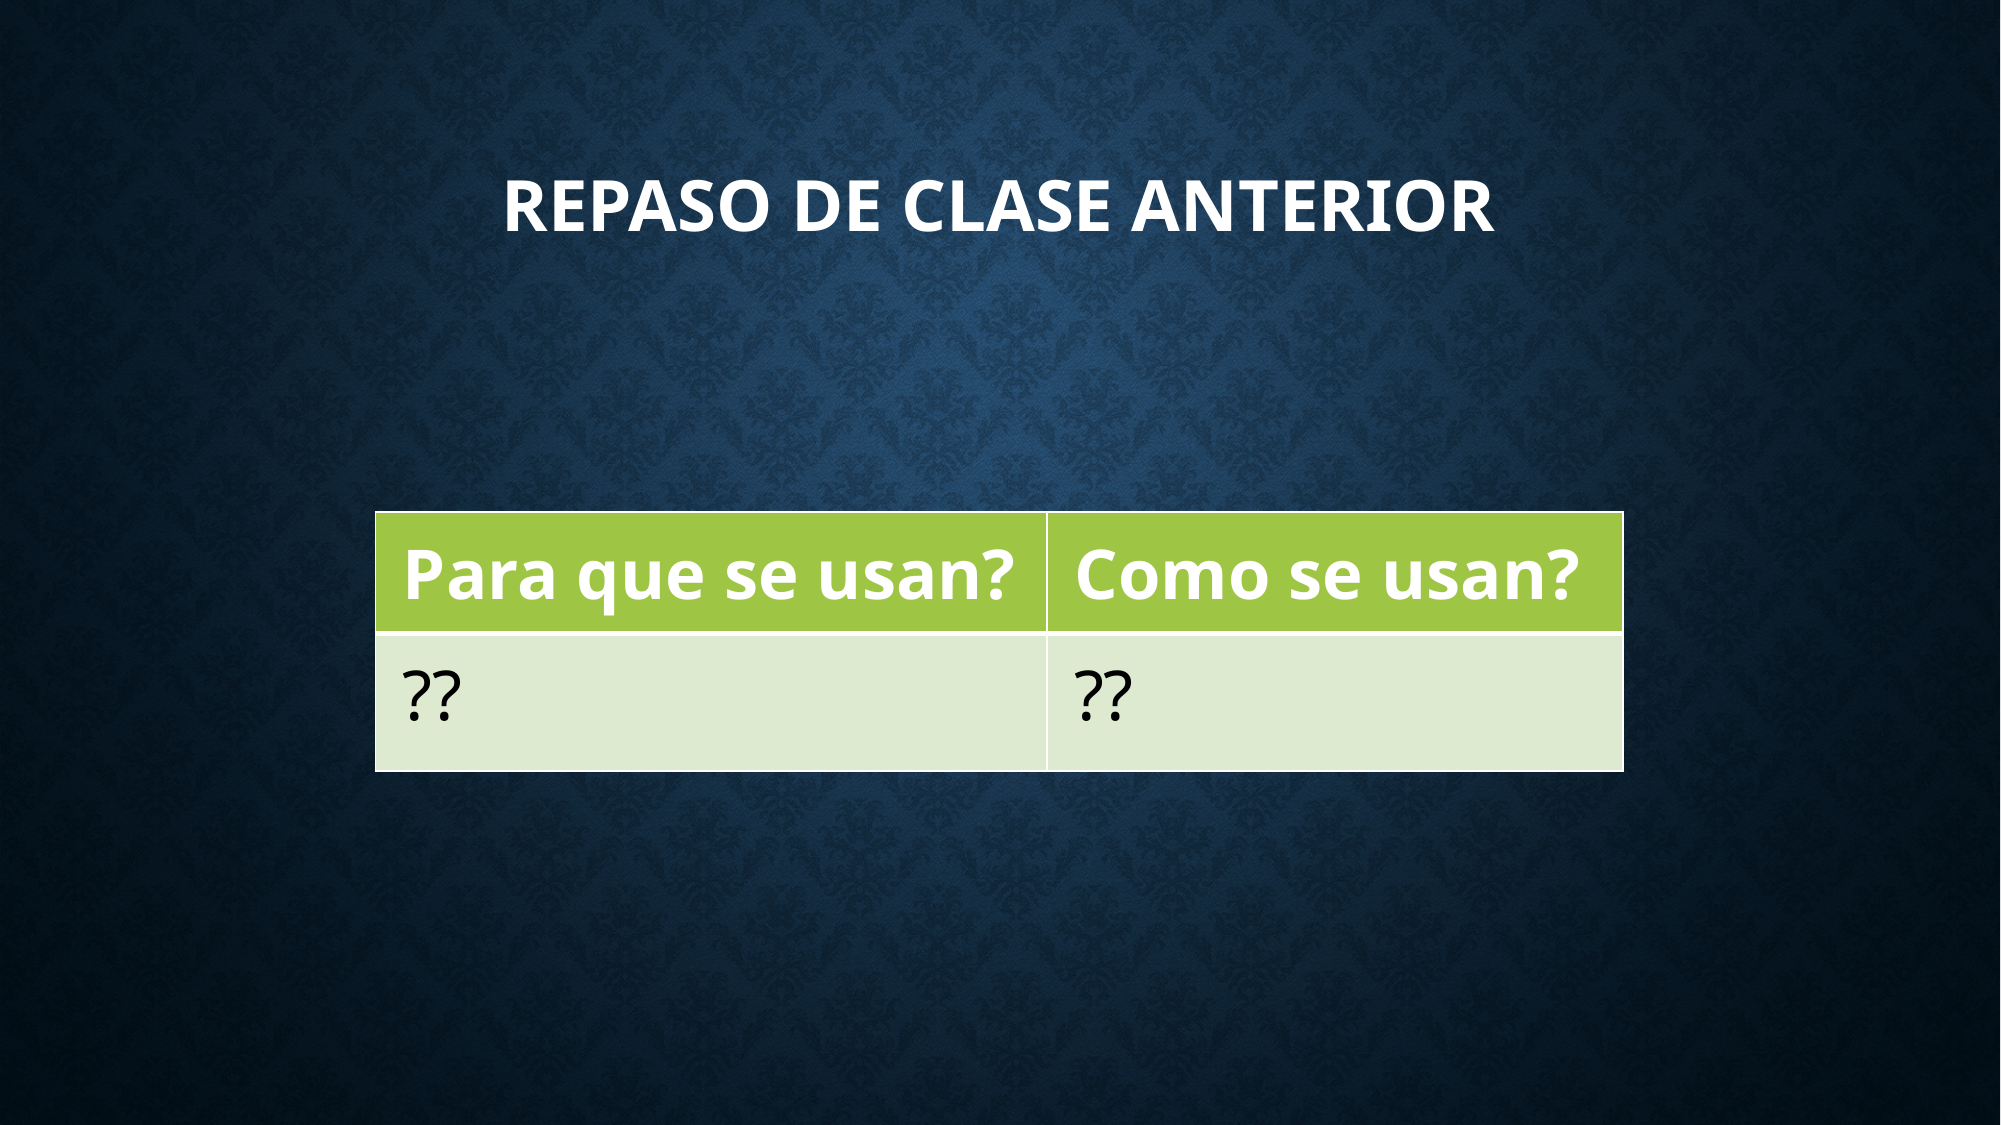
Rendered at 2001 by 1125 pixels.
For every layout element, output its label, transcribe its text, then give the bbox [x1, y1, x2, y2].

table_header Como se usan? [1048, 513, 1622, 631]
table_cell ?? [376, 636, 1046, 770]
title Repaso de clase anterior [149, 99, 1849, 318]
table_cell ?? [1048, 636, 1622, 770]
table_header Para que se usan? [376, 513, 1046, 631]
